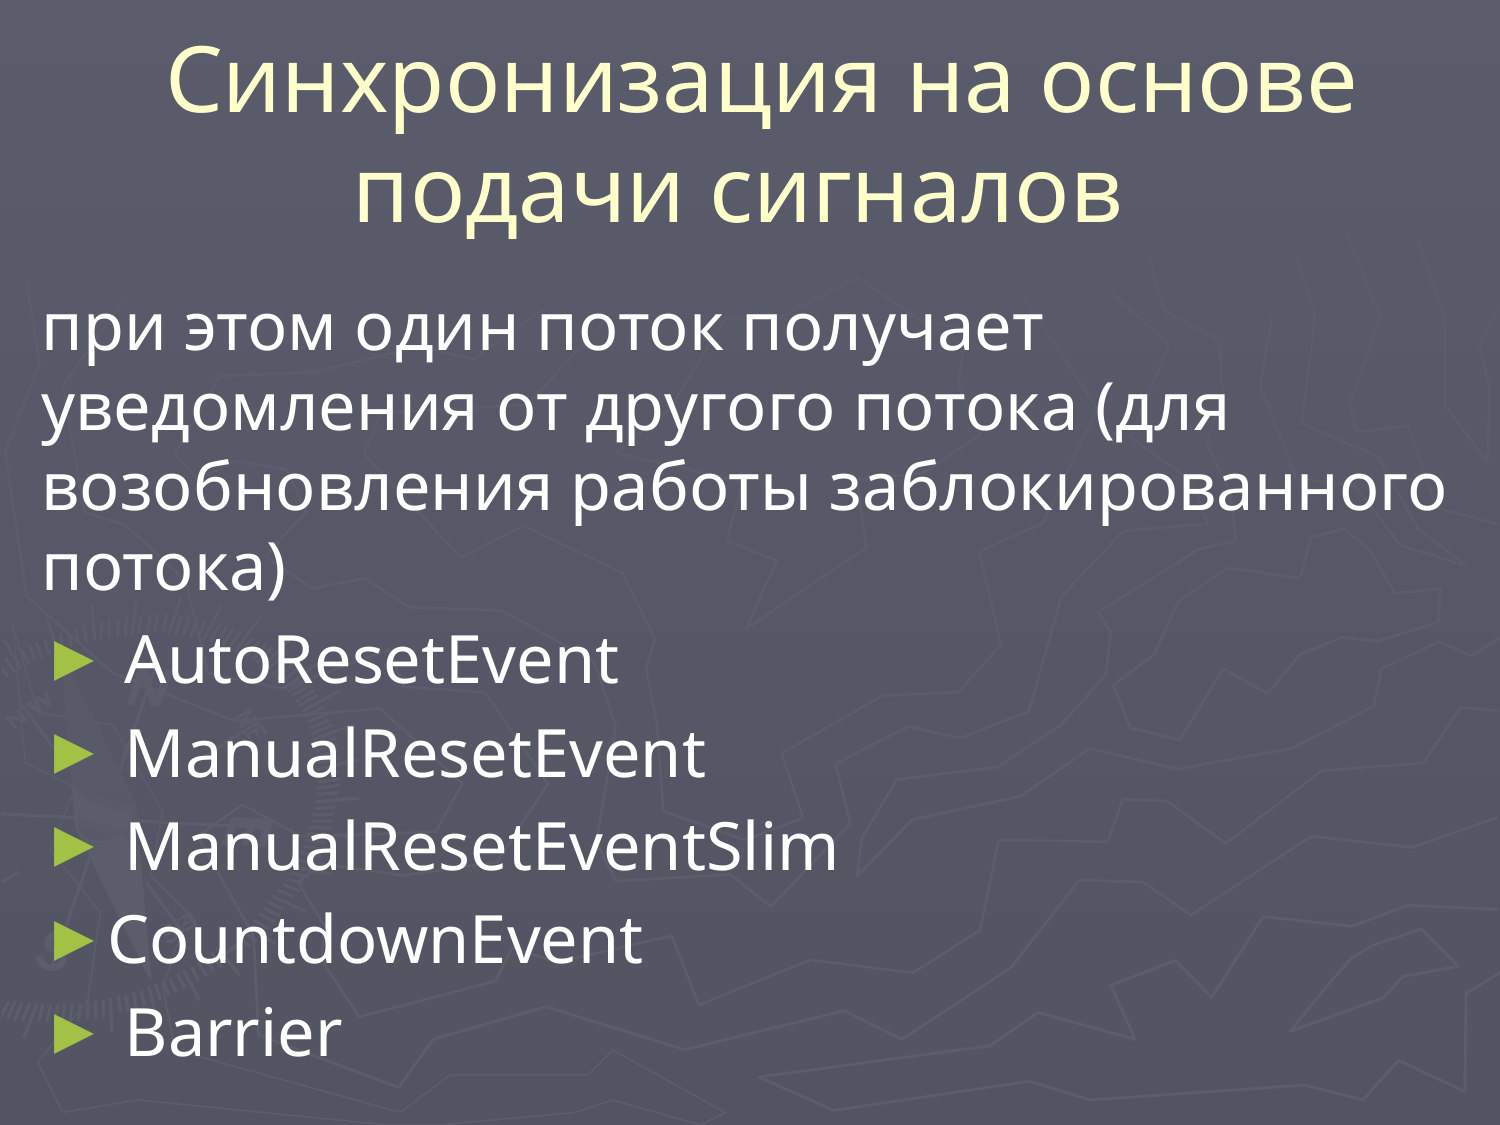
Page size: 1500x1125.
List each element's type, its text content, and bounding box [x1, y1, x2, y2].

title Синхронизация на основе подачи сигналов [49, 37, 1451, 225]
list при этом один поток получает уведомления от другого потока (для возобновления работы заблокированного потока) AutoResetEvent ManualResetEvent ManualResetEventSlim CountdownEvent Barrier [26, 276, 1481, 1015]
